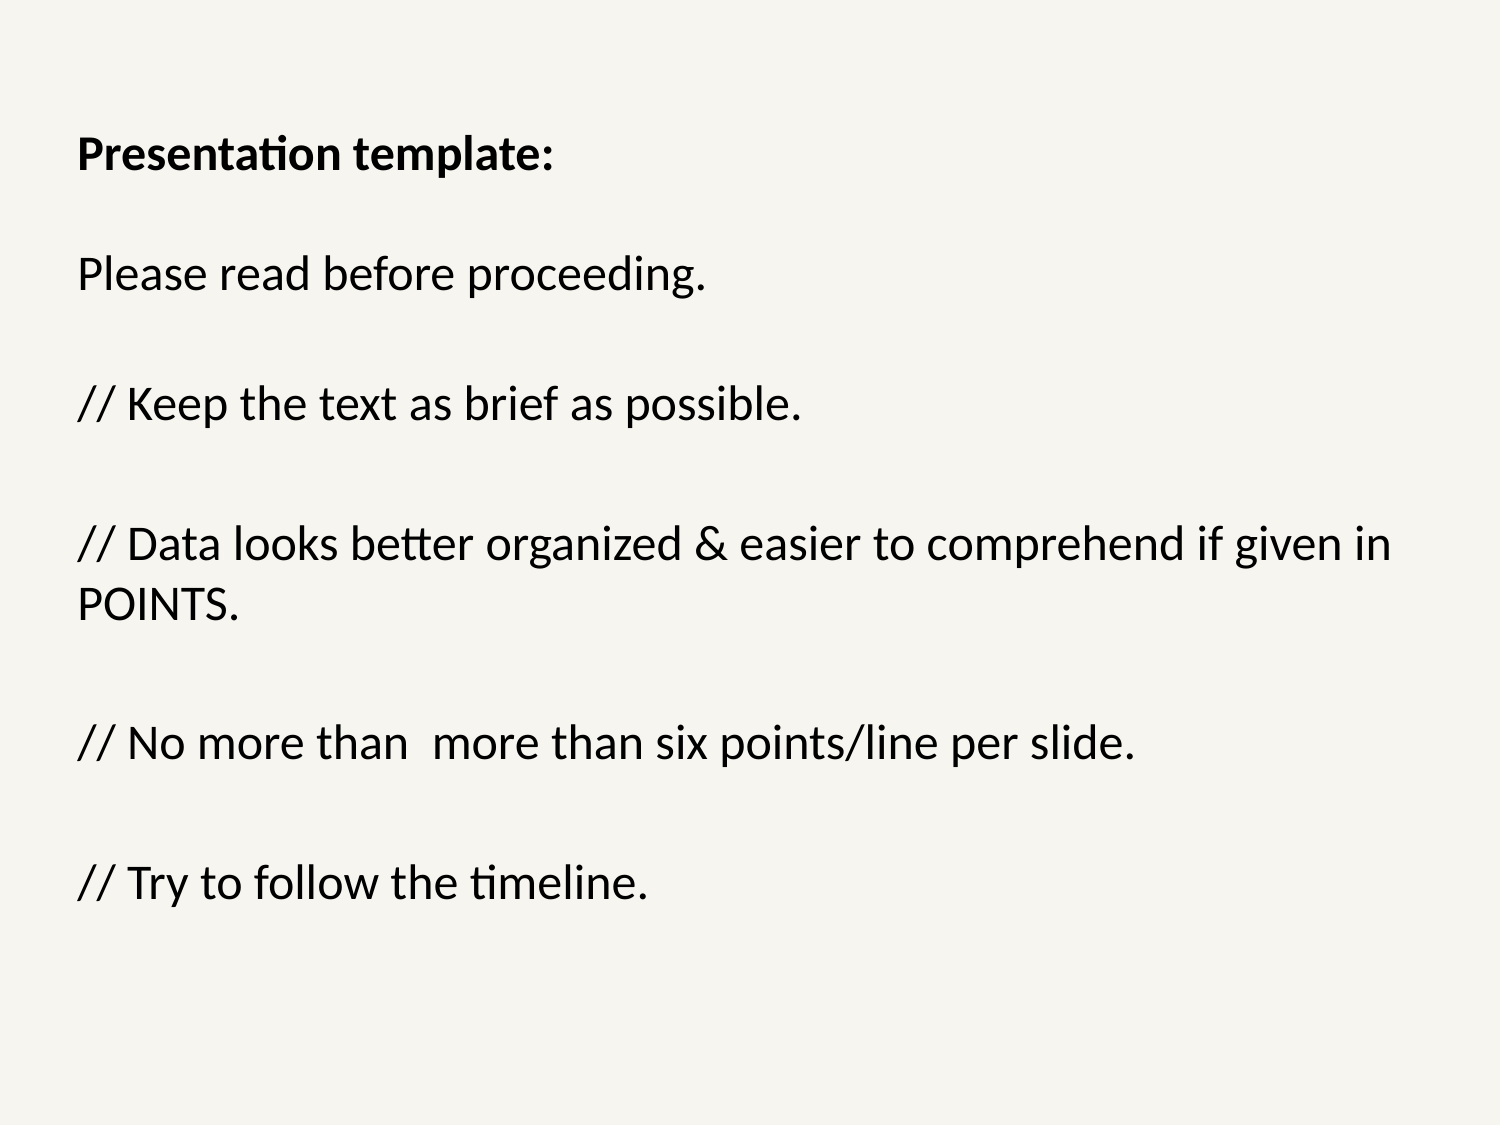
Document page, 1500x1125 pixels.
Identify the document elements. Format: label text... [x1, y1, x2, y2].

text_box Presentation template: Please read before proceeding. // Keep the text as brief as possible. // Data looks better organized & easier to comprehend if given in POINTS. // No more than more than six points/line per slide. // Try to follow the timeline. [62, 112, 1450, 1118]
